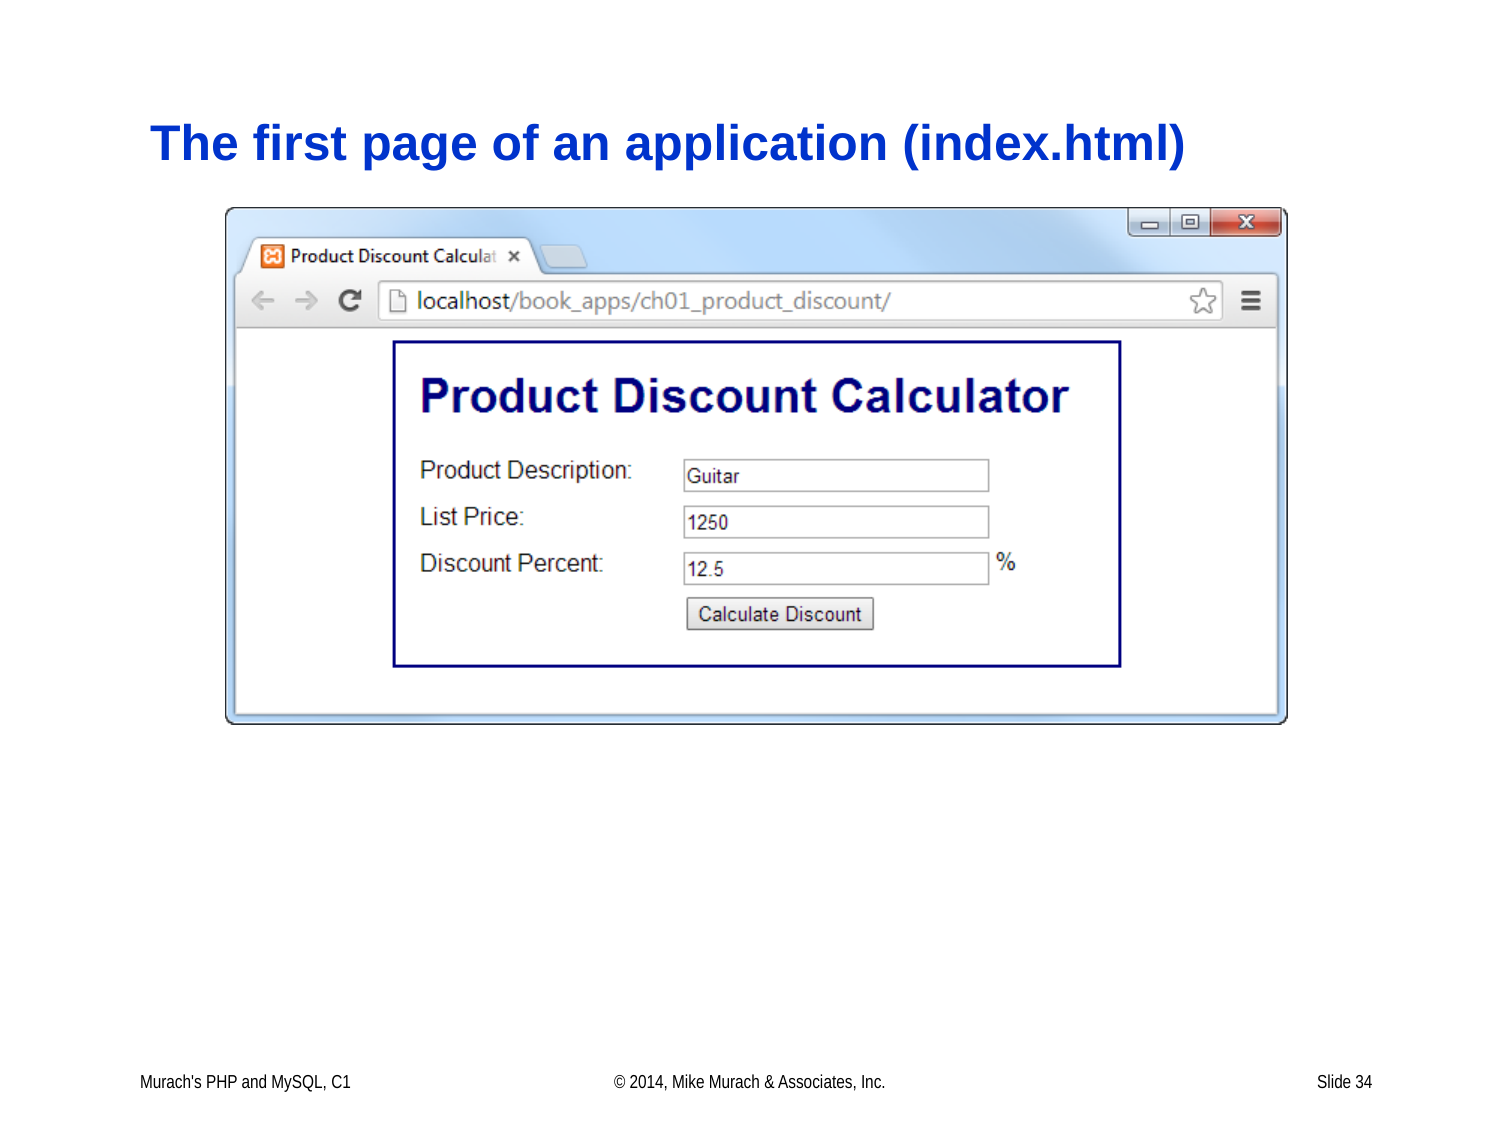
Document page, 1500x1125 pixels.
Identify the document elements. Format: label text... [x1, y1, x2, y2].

footer © 2014, Mike Murach & Associates, Inc. [474, 1025, 1025, 1100]
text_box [149, 112, 1348, 210]
slide_number Slide 34 [1074, 1025, 1388, 1100]
picture [224, 207, 1288, 726]
slide_number Murach's PHP and MySQL, C1 [125, 1025, 450, 1100]
